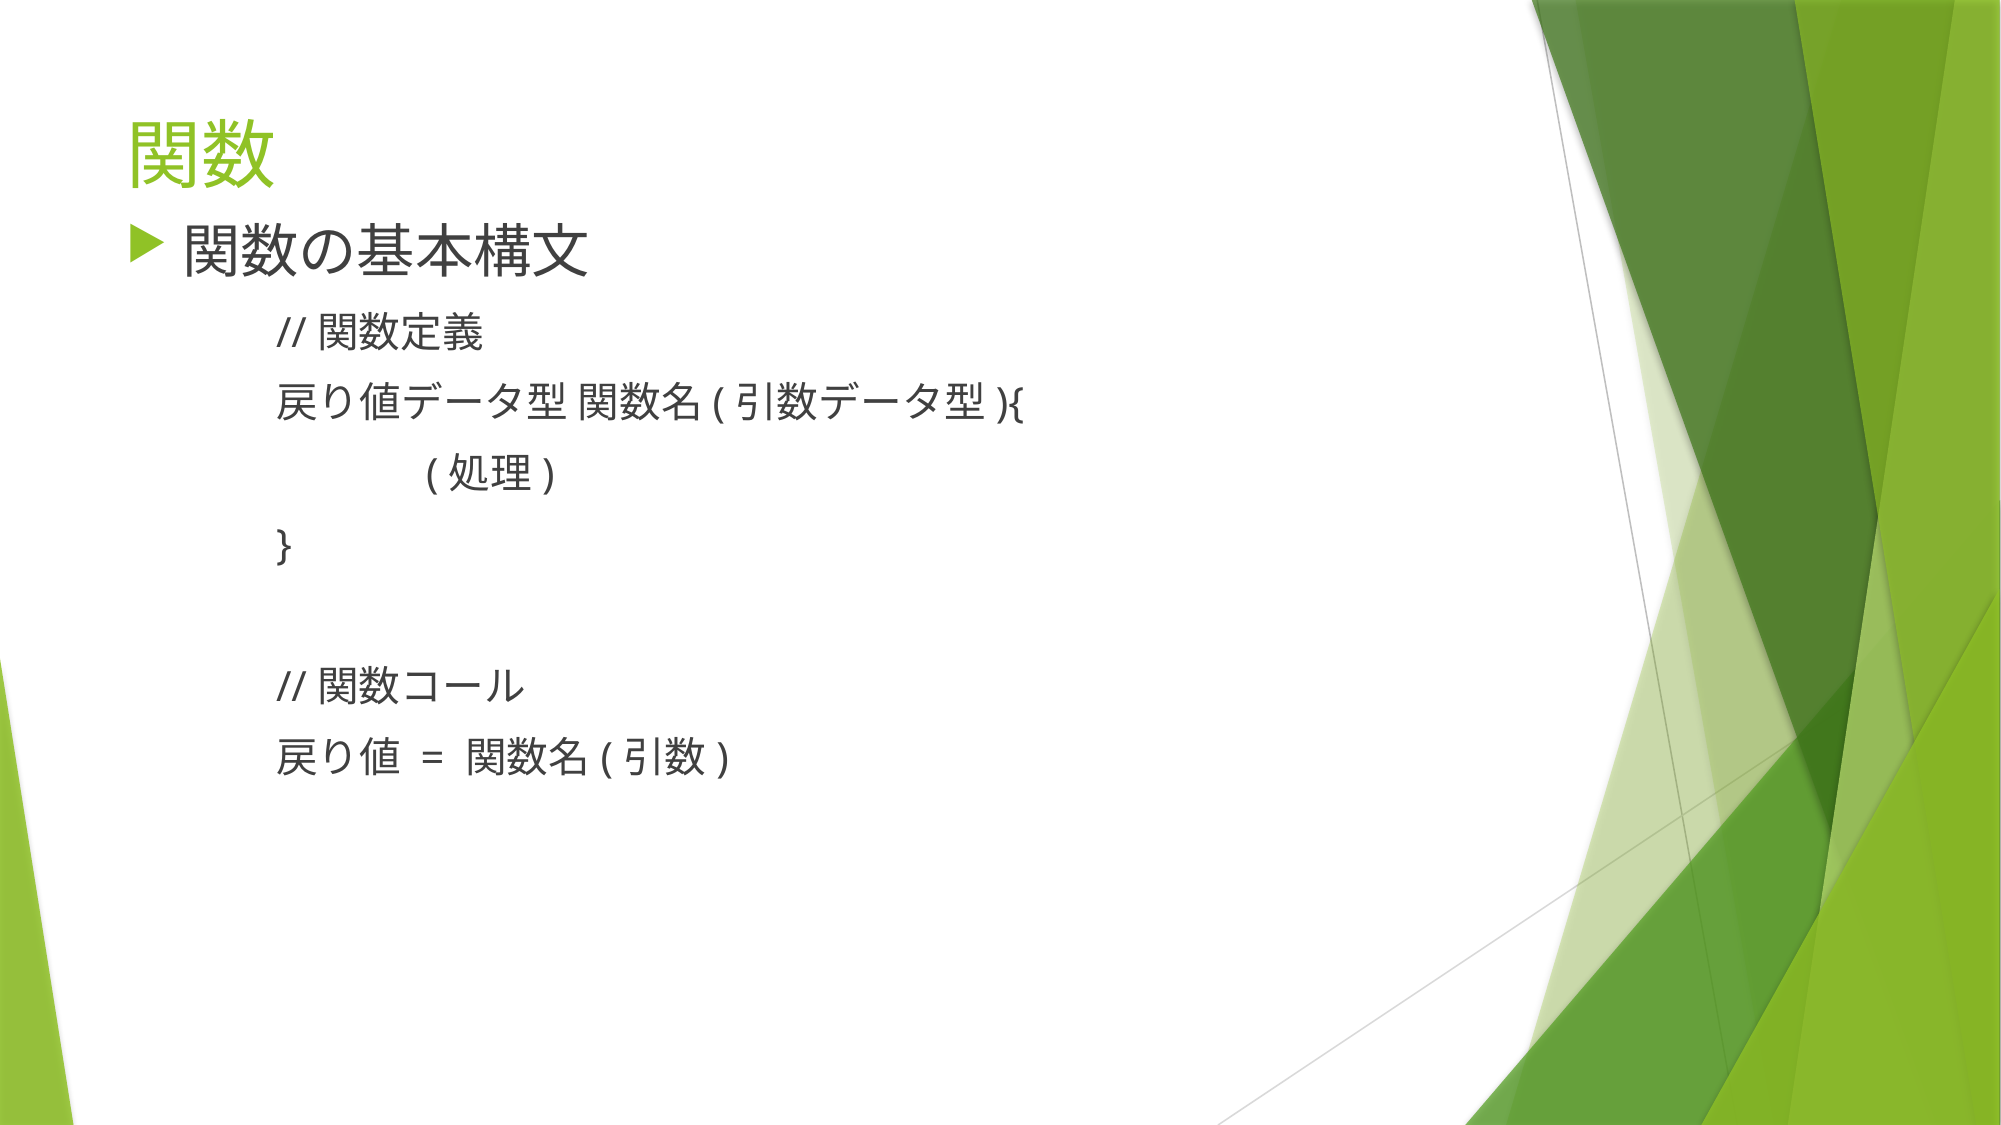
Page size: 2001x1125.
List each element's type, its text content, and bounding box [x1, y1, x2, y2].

title 関数 [111, 99, 1522, 207]
list 関数の基本構文 //関数定義 戻り値データ型 関数名(引数データ型){ (処理) } //関数コール 戻り値 = 関数名(引数) [111, 207, 1522, 992]
